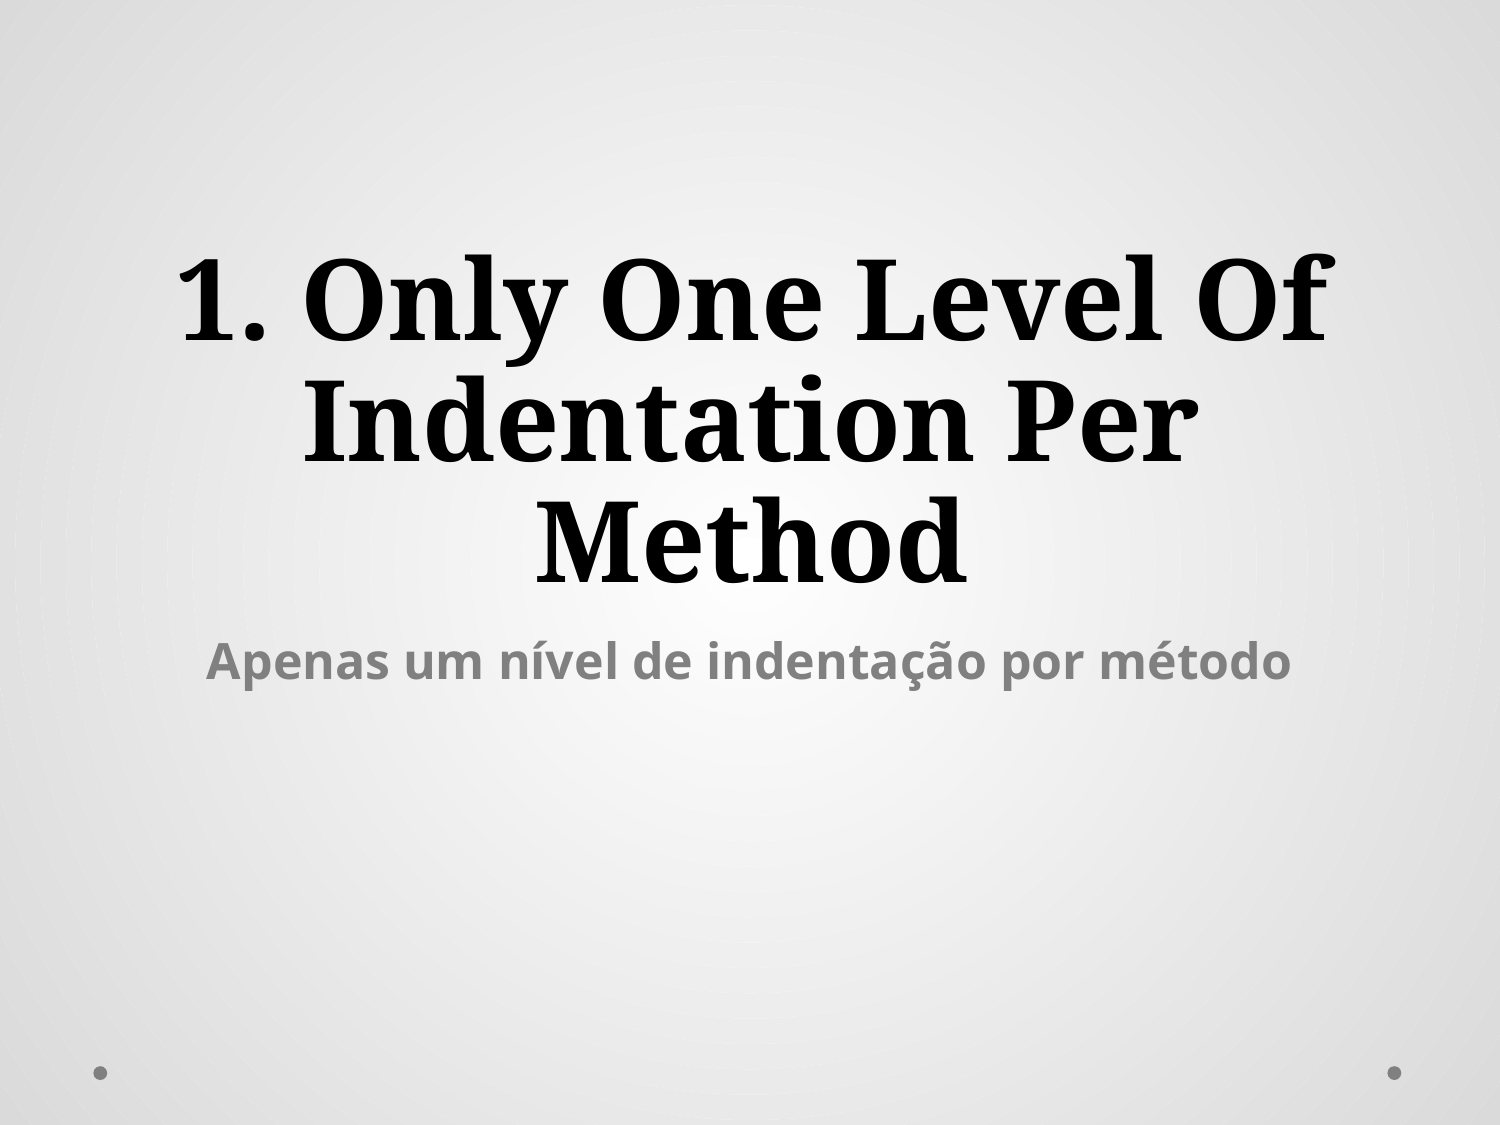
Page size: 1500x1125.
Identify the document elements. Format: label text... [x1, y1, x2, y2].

title 1. Only One Level Of Indentation Per Method [76, 349, 1427, 613]
list Apenas um nível de indentação por método [0, 621, 1500, 1125]
